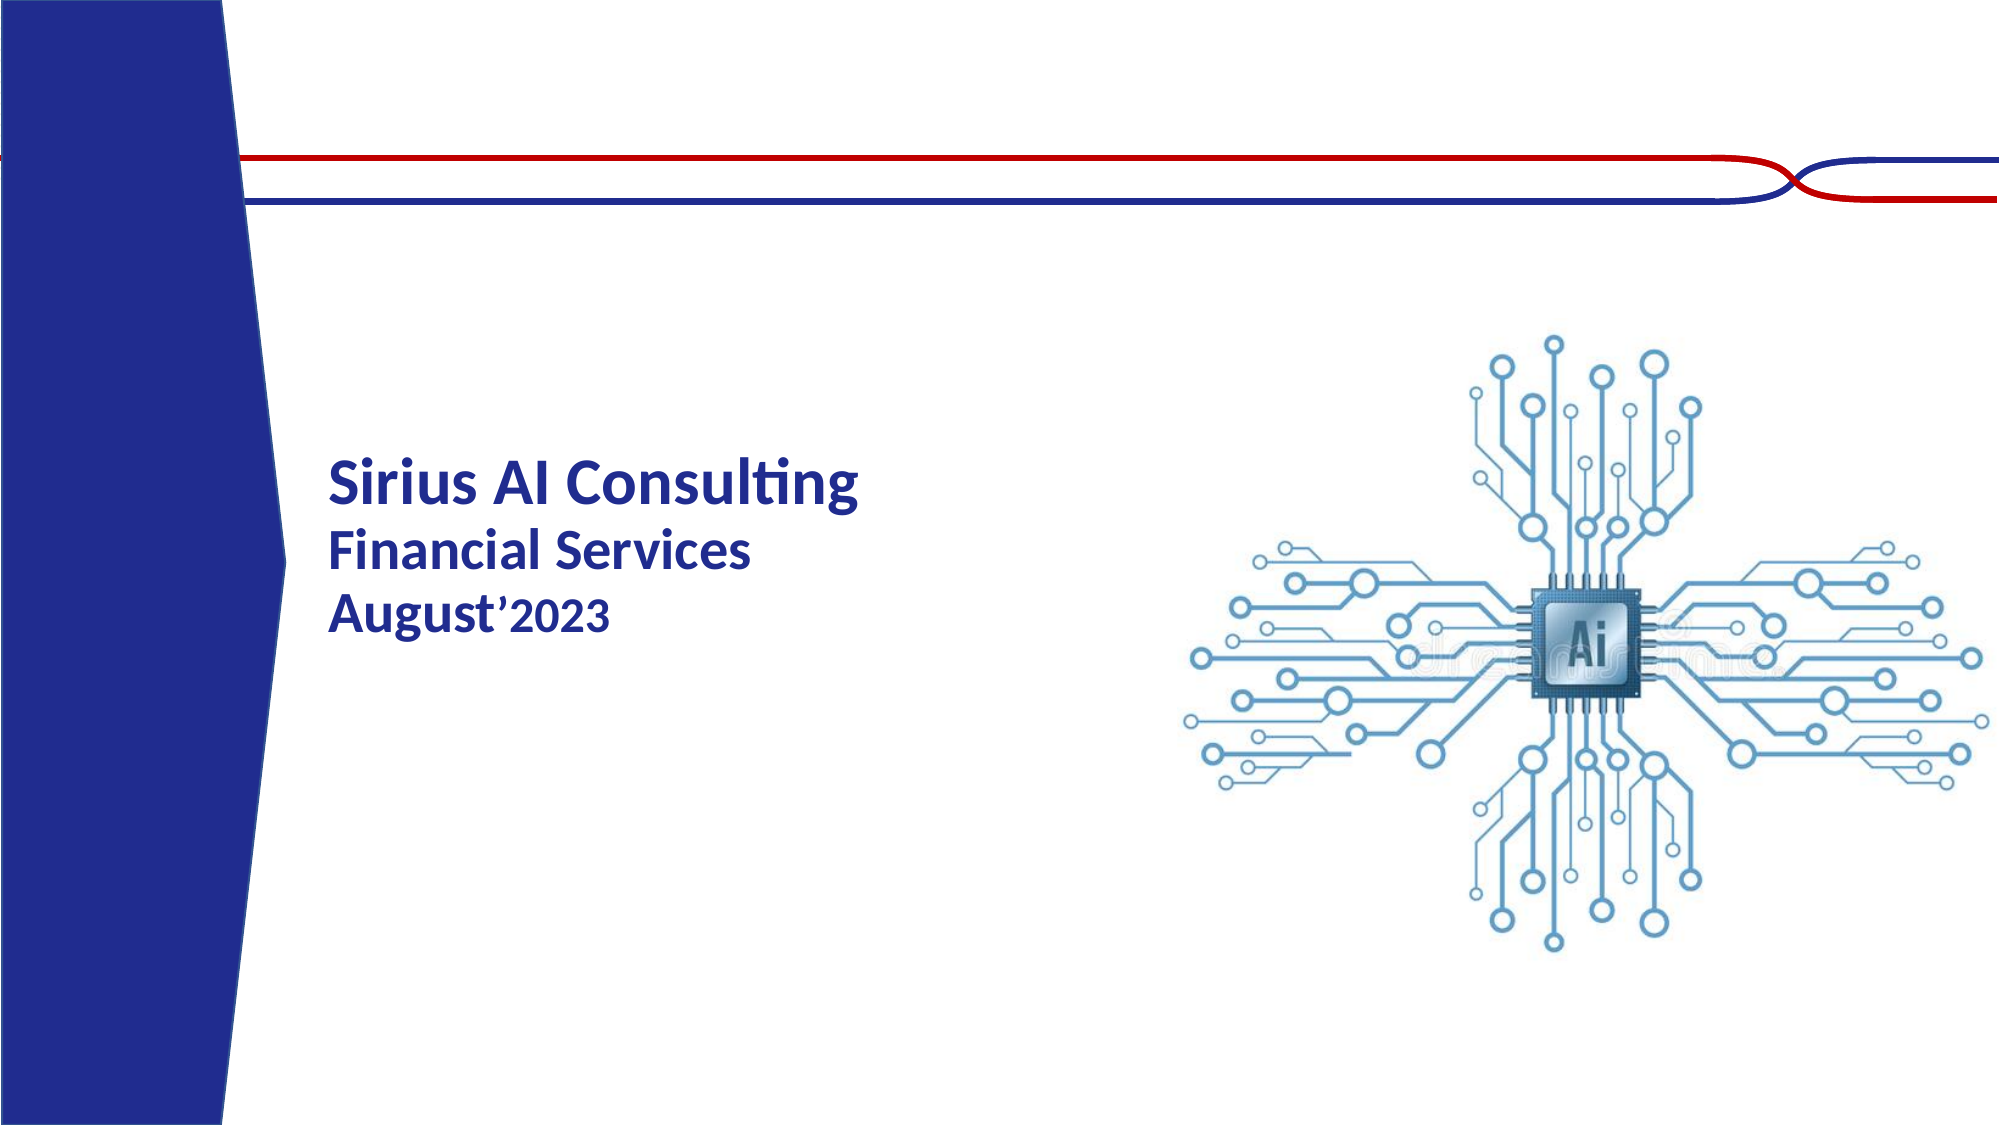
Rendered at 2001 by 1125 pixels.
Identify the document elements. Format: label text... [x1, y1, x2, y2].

text_box [1, 0, 240, 157]
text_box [1711, 157, 1874, 200]
title Sirius AI Consulting Financial Services August’2023 [313, 498, 1177, 594]
text_box [1, 158, 287, 1125]
picture [1177, 318, 2000, 968]
